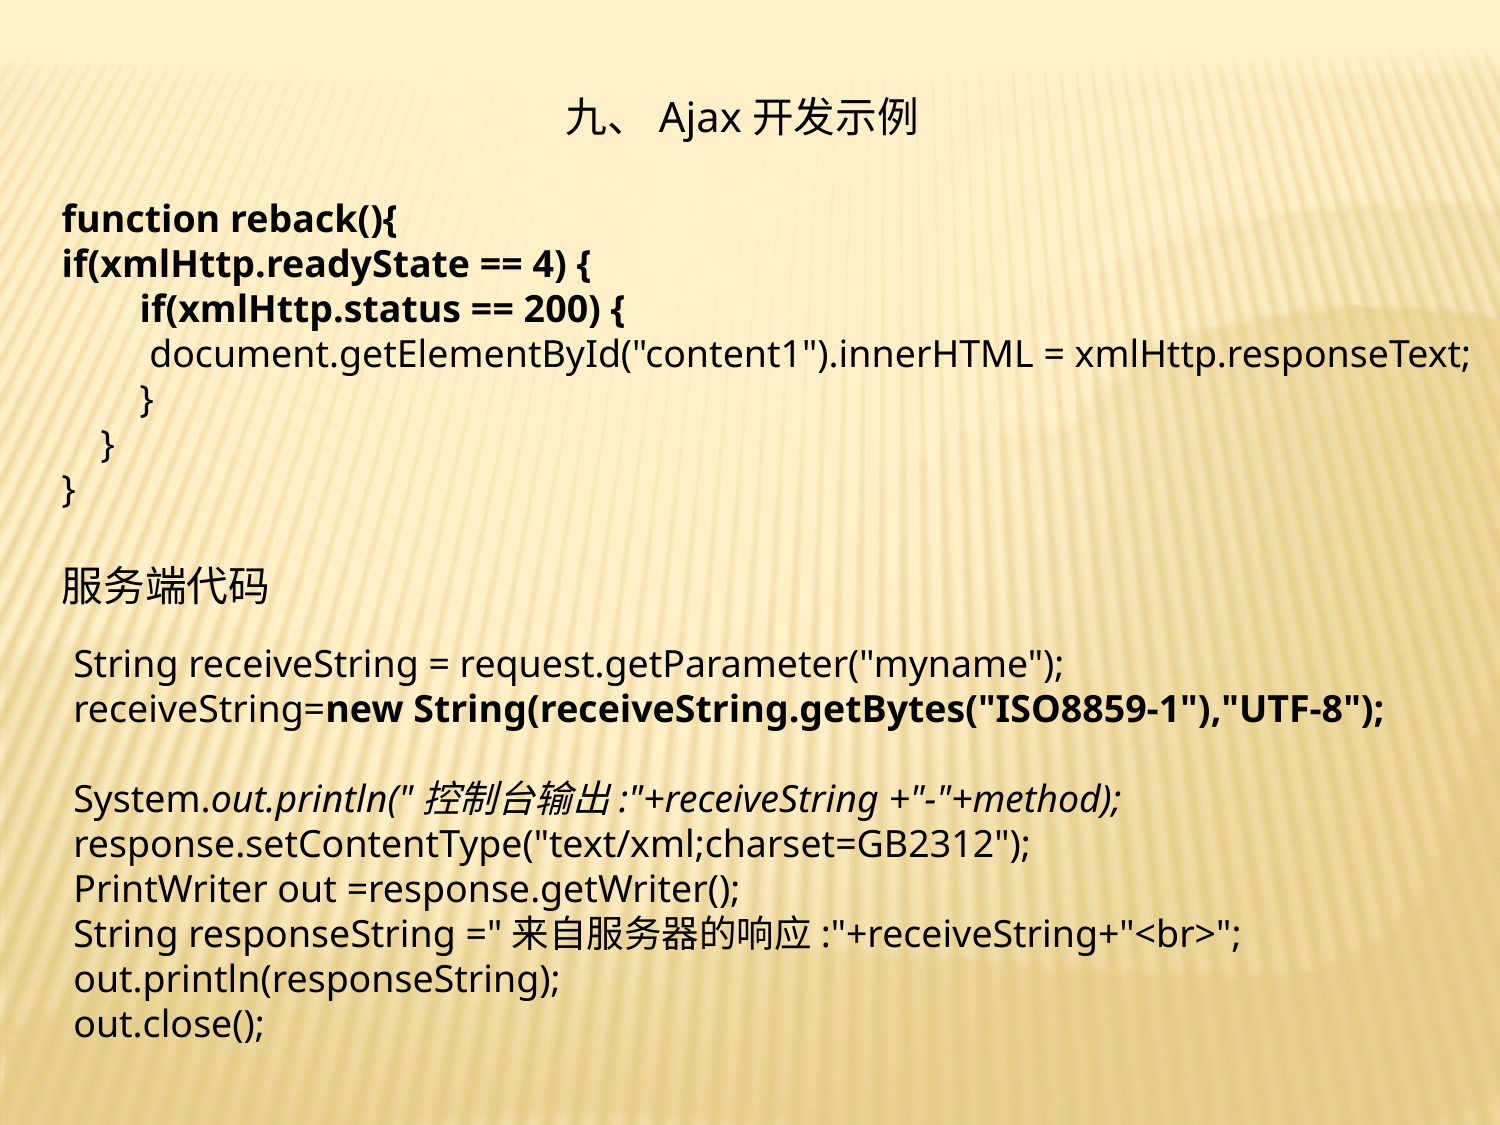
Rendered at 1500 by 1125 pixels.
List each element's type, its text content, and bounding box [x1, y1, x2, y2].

text_box 九、Ajax开发示例 [550, 58, 950, 149]
text_box function reback(){ if(xmlHttp.readyState == 4) { if(xmlHttp.status == 200) { document.getElementById("content1").innerHTML = xmlHttp.responseText; } } } [46, 187, 1500, 518]
text_box 服务端代码 [46, 527, 317, 618]
text_box String receiveString = request.getParameter("myname"); receiveString=new String(receiveString.getBytes("ISO8859-1"),"UTF-8"); System.out.println("控制台输出:"+receiveString +"-"+method); response.setContentType("text/xml;charset=GB2312"); PrintWriter out =response.getWriter(); String responseString ="来自服务器的响应:"+receiveString+"<br>"; out.println(responseString); out.close(); [58, 632, 1407, 1053]
